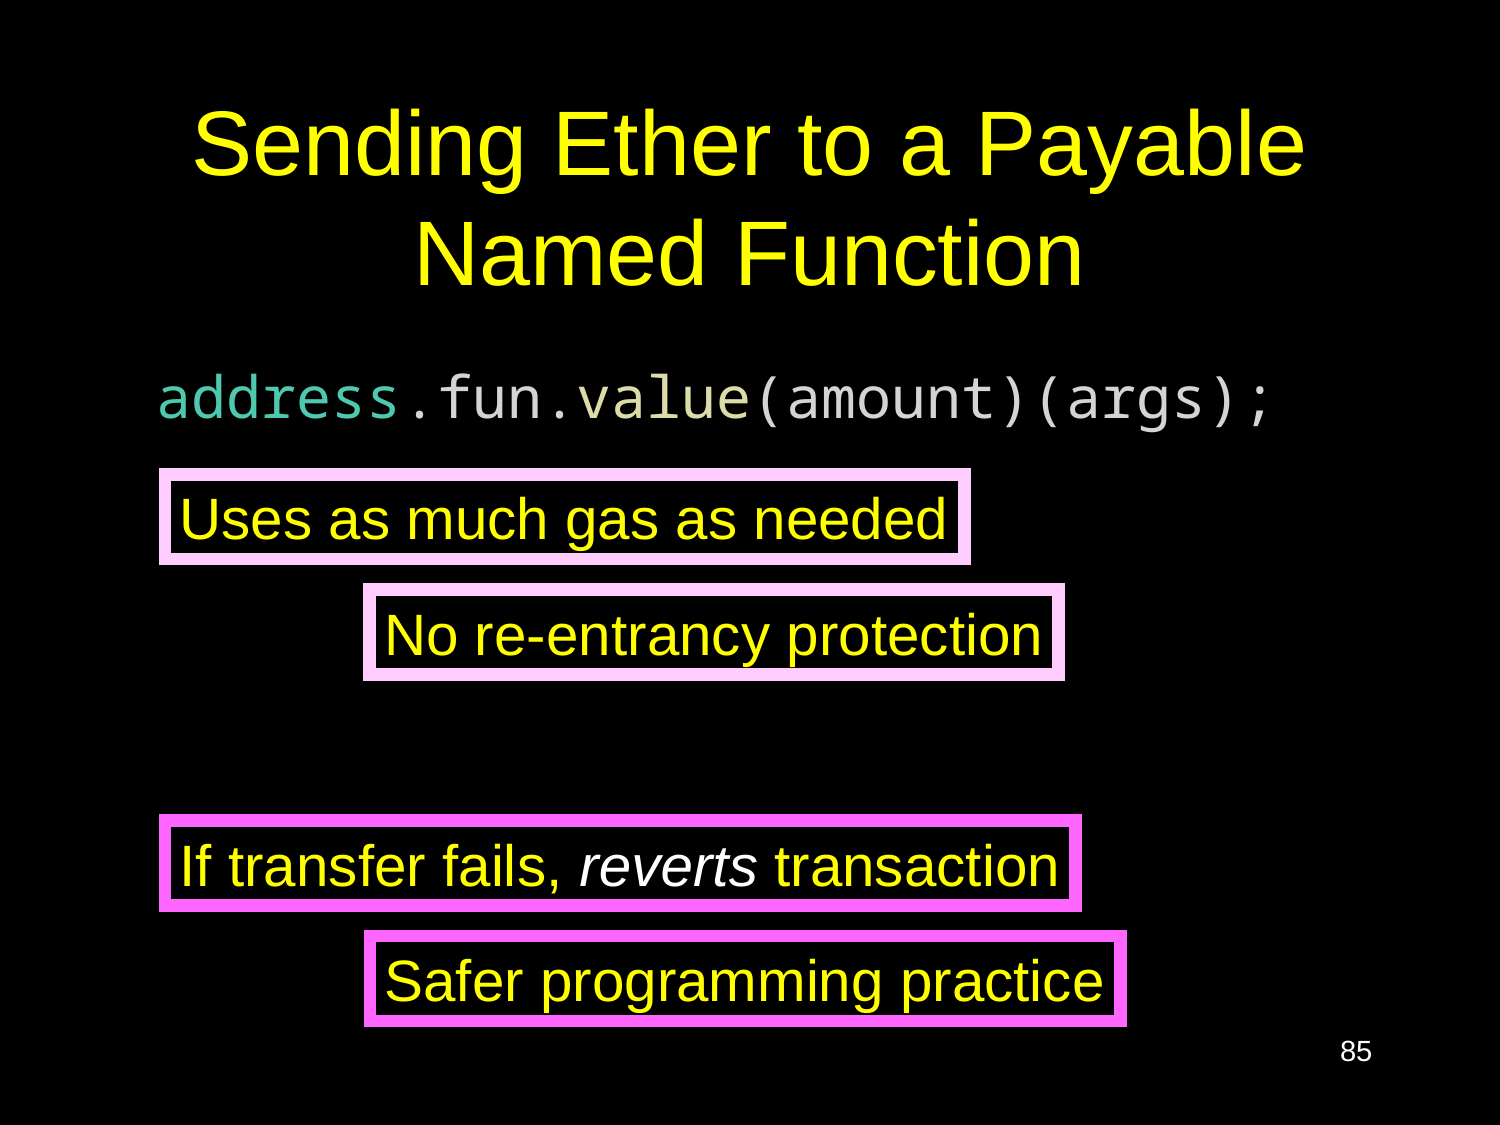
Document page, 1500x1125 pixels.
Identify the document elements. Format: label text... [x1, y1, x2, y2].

text_box If transfer fails, reverts transaction [164, 820, 1076, 906]
title Sending Ether to a Payable Named Function [112, 99, 1388, 288]
text_box Safer programming practice [370, 936, 1121, 1021]
text_box address.fun.value(amount)(args); [141, 353, 1313, 439]
slide_number 85 [1074, 1024, 1388, 1101]
text_box No re-entrancy protection [369, 589, 1059, 675]
text_box Uses as much gas as needed [164, 474, 965, 559]
